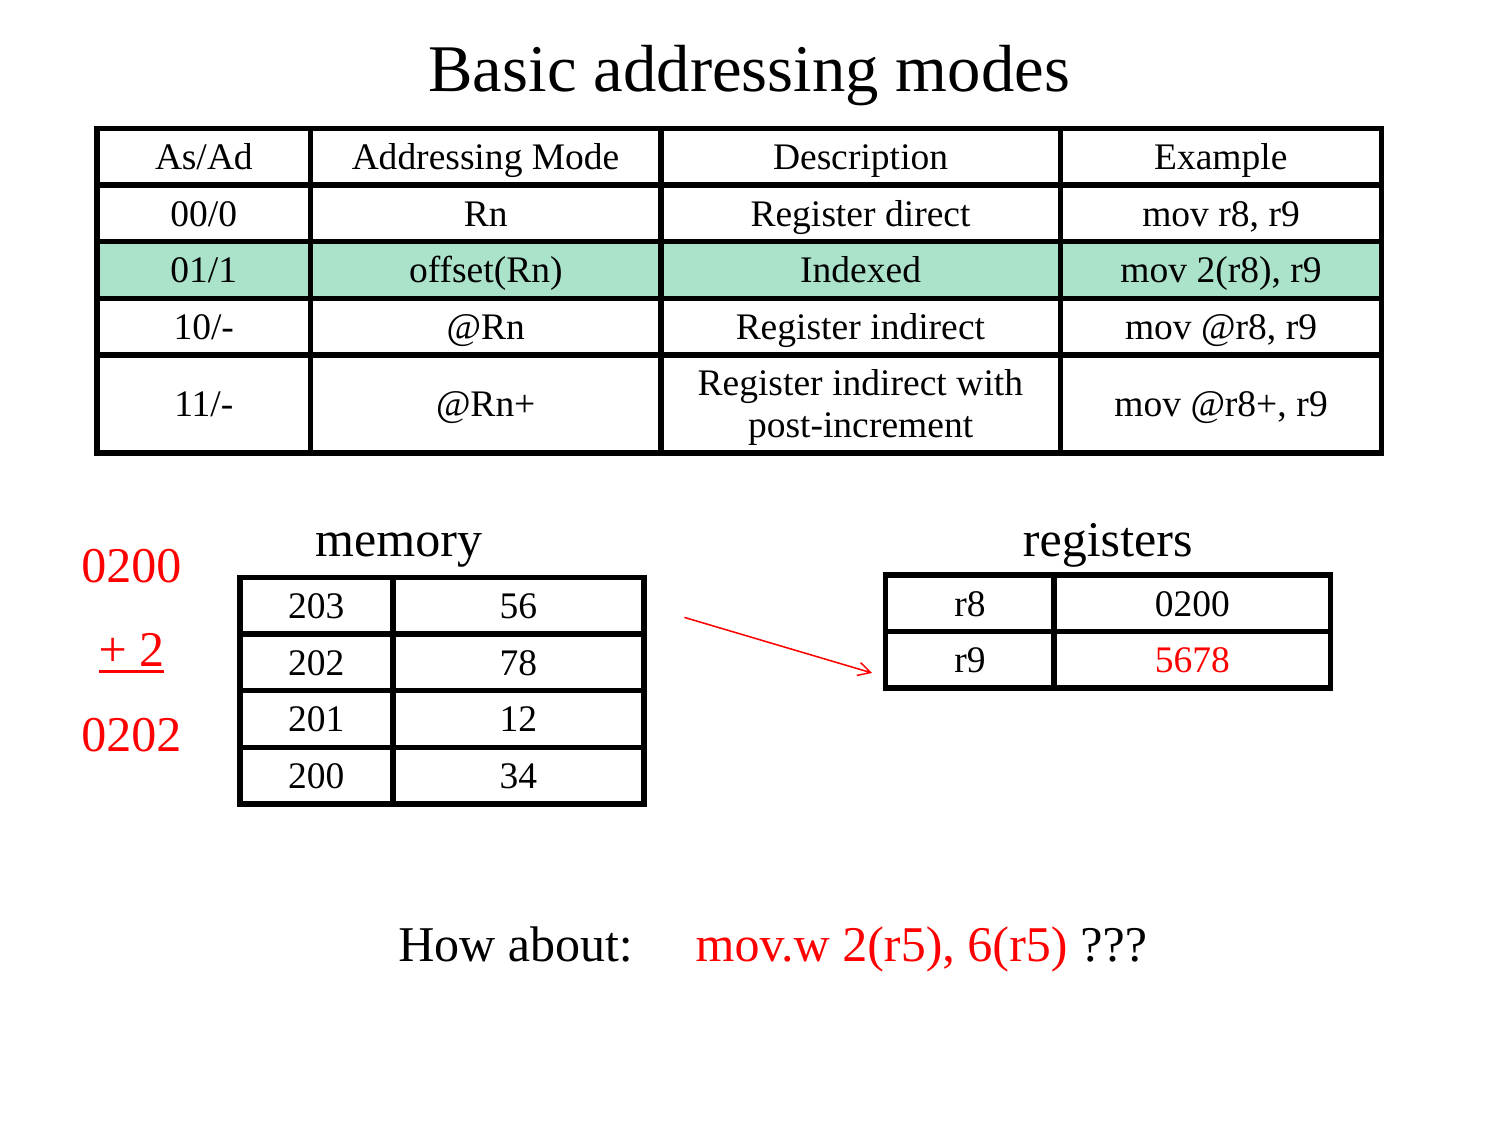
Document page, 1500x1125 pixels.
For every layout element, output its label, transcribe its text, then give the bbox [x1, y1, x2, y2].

table_cell mov @r8, r9 [1063, 301, 1379, 352]
table_header Addressing Mode [313, 131, 658, 182]
table_cell mov r8, r9 [1063, 188, 1379, 239]
table_cell mov @r8+, r9 [1063, 358, 1379, 450]
table_cell Rn [313, 188, 658, 239]
table_cell mov 2(r8), r9 [1063, 244, 1379, 296]
table_cell @Rn+ [313, 358, 658, 450]
table_cell 01/1 [100, 244, 308, 296]
table_cell 00/0 [100, 188, 308, 239]
table_header 0200 [1057, 578, 1328, 629]
text_box registers [1008, 499, 1208, 574]
table_header Example [1063, 131, 1379, 182]
table_cell Register indirect [664, 301, 1058, 352]
table_cell Indexed [664, 244, 1058, 296]
table_cell Register indirect with post-increment [664, 358, 1058, 450]
table_header 56 [396, 580, 641, 631]
table_cell 78 [396, 637, 641, 688]
table_cell 34 [396, 750, 641, 801]
table_header As/Ad [100, 131, 308, 182]
table_cell @Rn [313, 301, 658, 352]
table_header r8 [888, 578, 1051, 629]
table_header Description [664, 131, 1058, 182]
text_box How about: mov.w 2(r5), 6(r5) ??? [383, 904, 1163, 979]
table_cell offset(Rn) [313, 244, 658, 296]
table_cell Register direct [664, 188, 1058, 239]
table_cell 200 [243, 750, 390, 801]
text_box 0200 + 2 0202 [66, 524, 197, 770]
table_cell 201 [243, 693, 390, 745]
title Basic addressing modes [112, 26, 1388, 103]
table_cell 5678 [1057, 634, 1328, 685]
table_cell r9 [888, 634, 1051, 685]
text_box memory [300, 499, 498, 574]
table_cell 10/- [100, 301, 308, 352]
table_header 203 [243, 580, 390, 631]
table_cell 202 [243, 637, 390, 688]
table_cell 12 [396, 693, 641, 745]
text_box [684, 617, 873, 674]
table_cell 11/- [100, 358, 308, 450]
